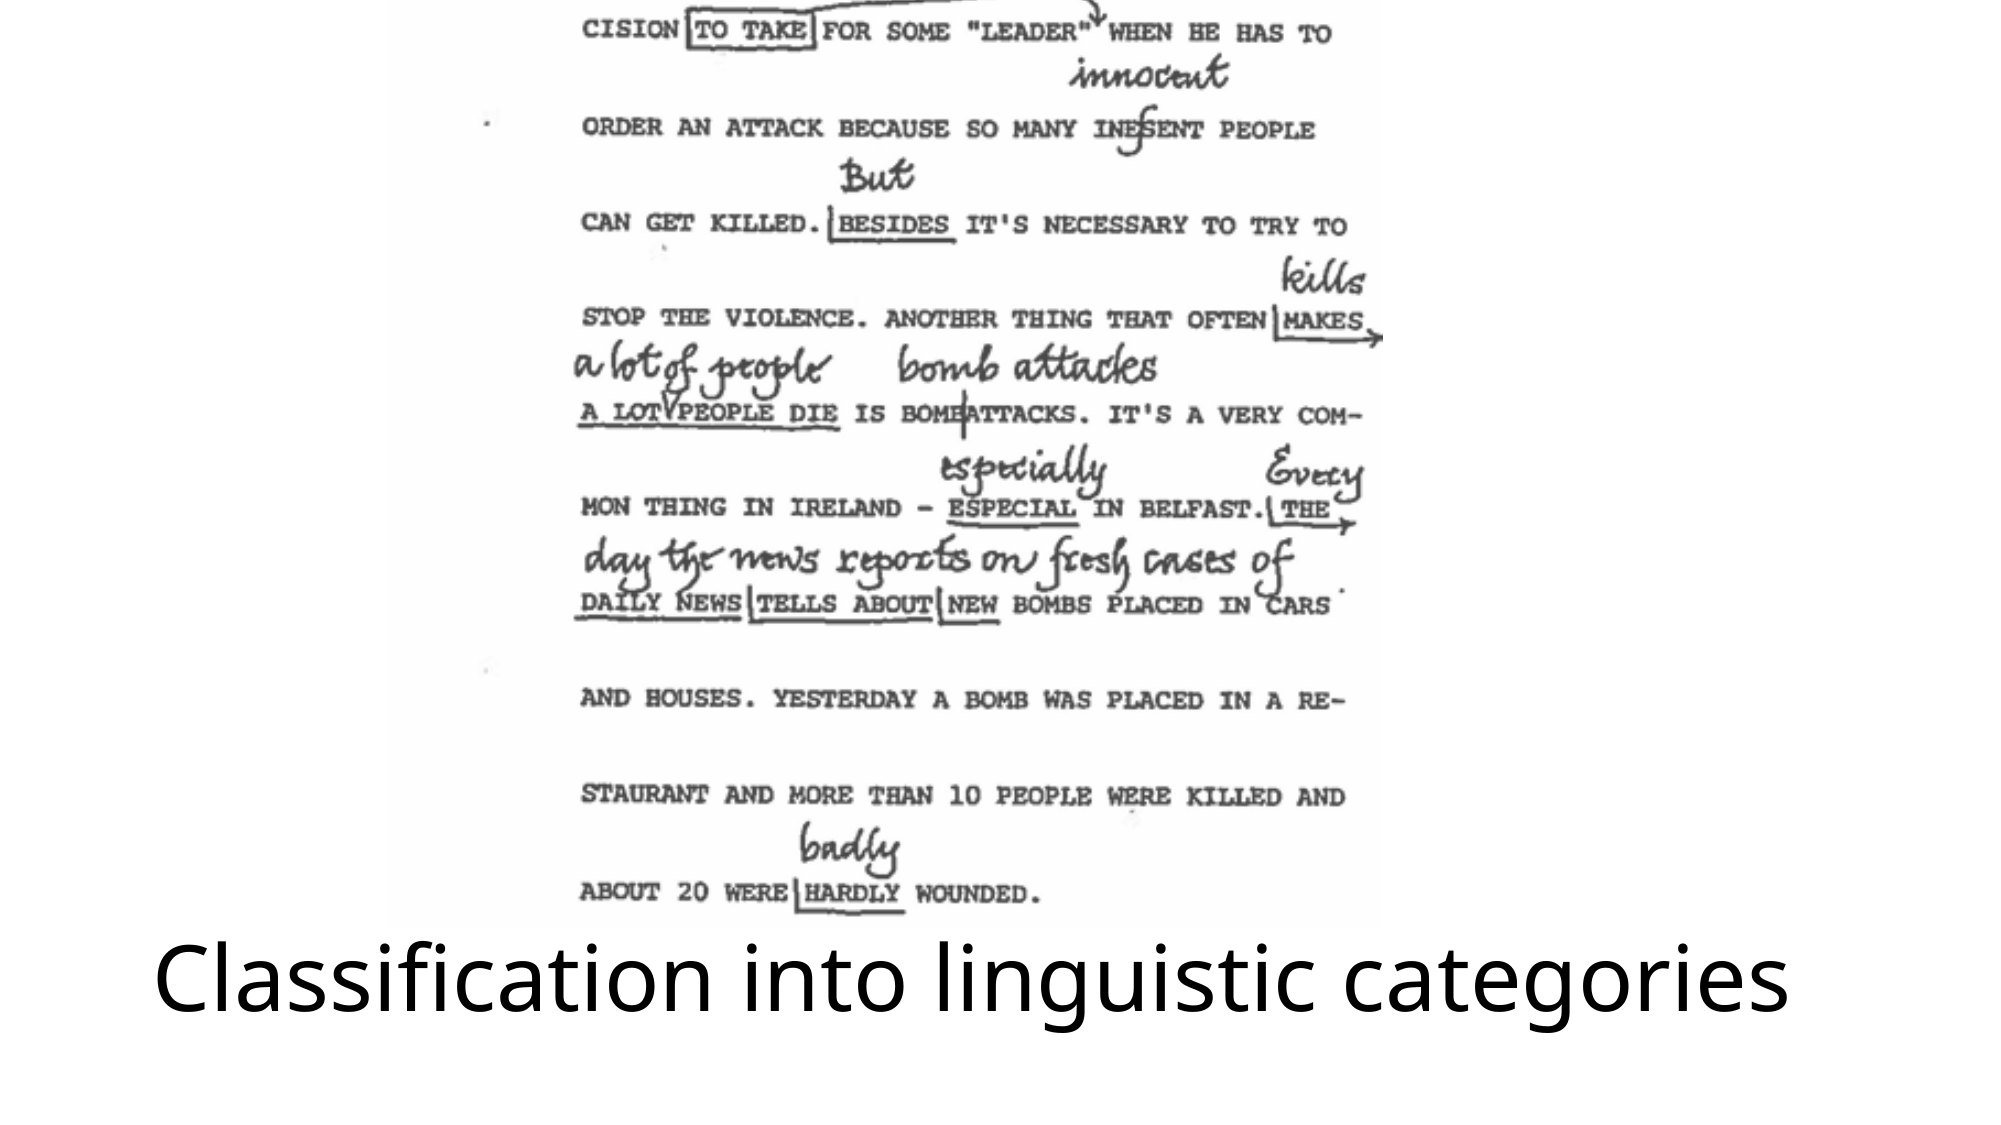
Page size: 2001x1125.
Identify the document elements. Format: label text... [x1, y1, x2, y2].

title Classification into linguistic categories [137, 873, 1863, 1091]
picture [385, 0, 1384, 930]
